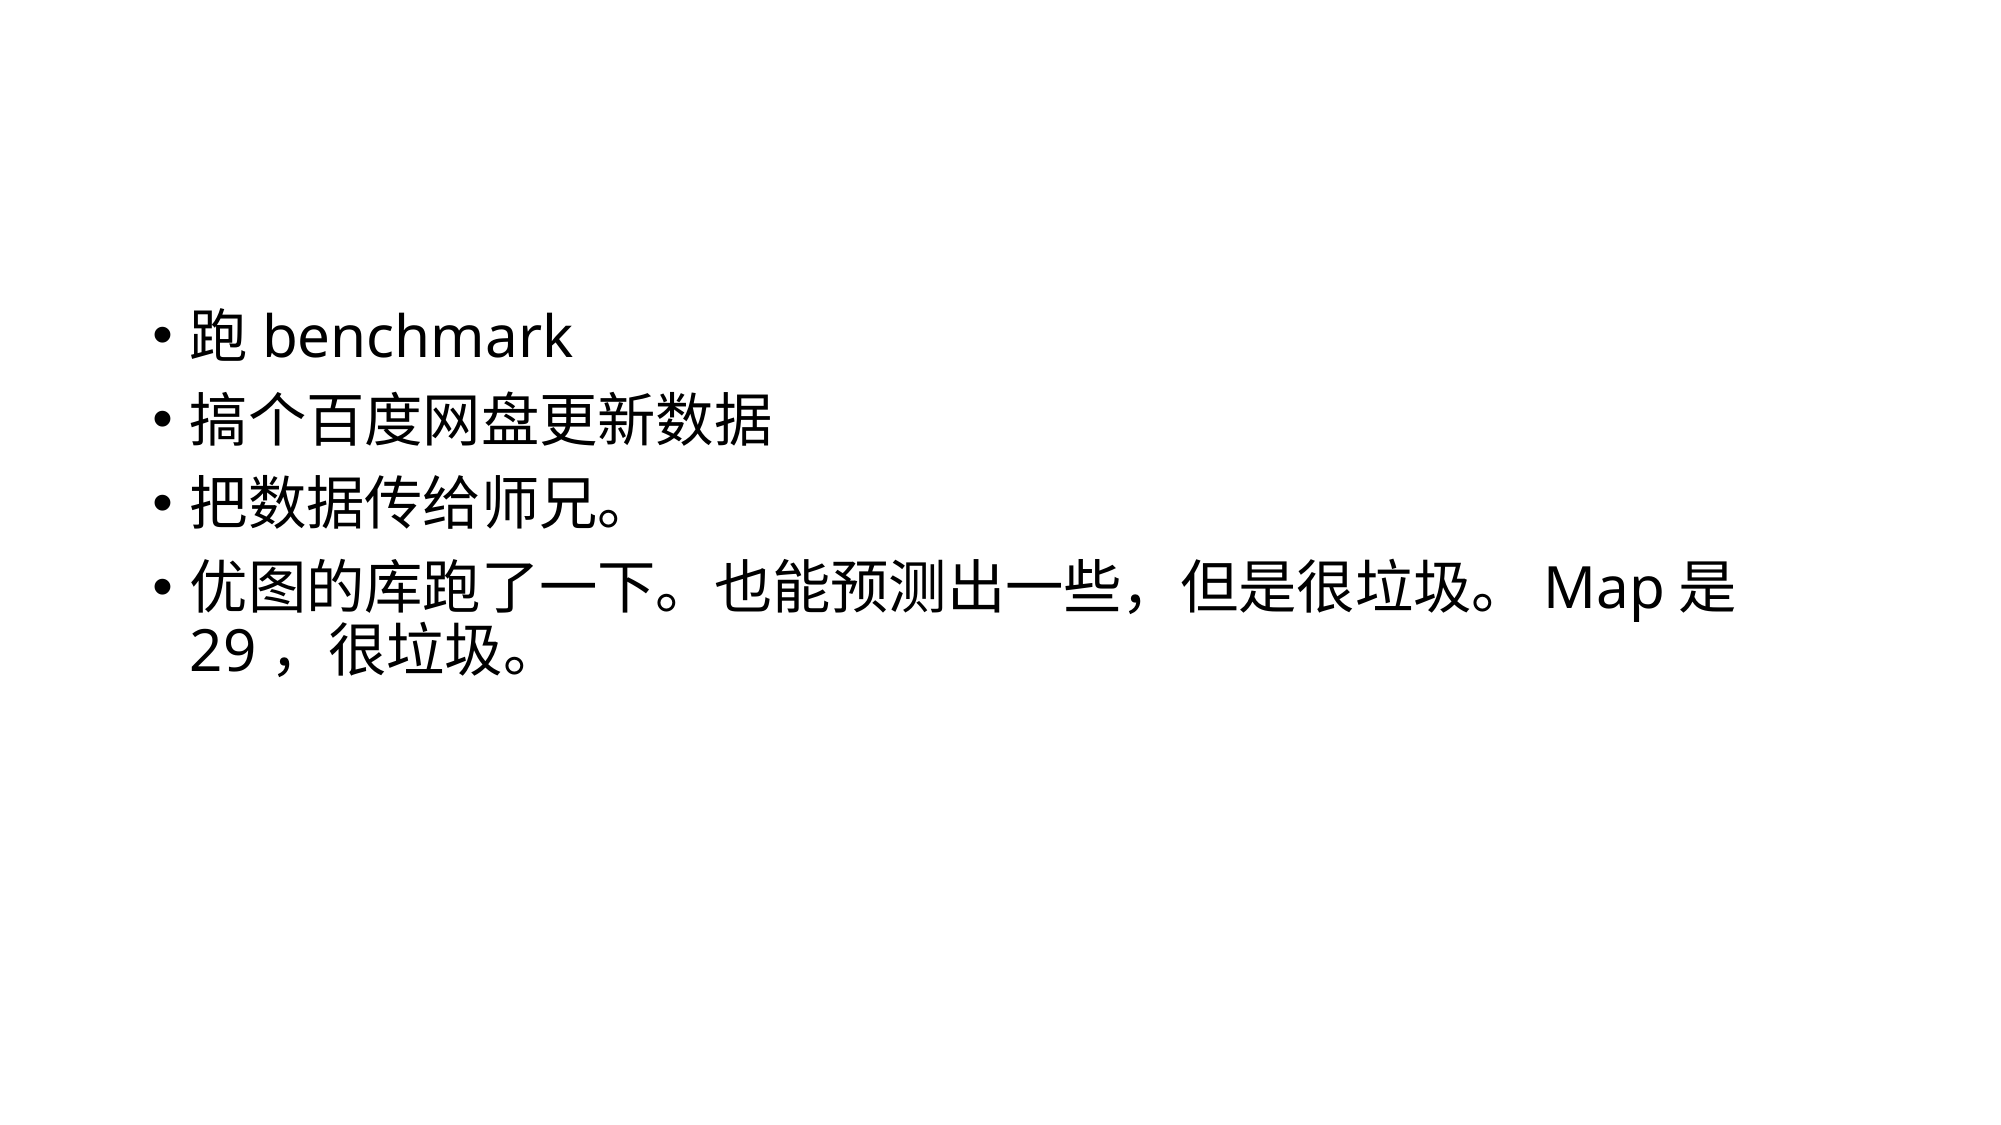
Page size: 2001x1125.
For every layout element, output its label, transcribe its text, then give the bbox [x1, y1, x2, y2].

list 跑benchmark 搞个百度网盘更新数据 把数据传给师兄。 优图的库跑了一下。也能预测出一些，但是很垃圾。Map是29，很垃圾。 [137, 299, 1863, 1014]
